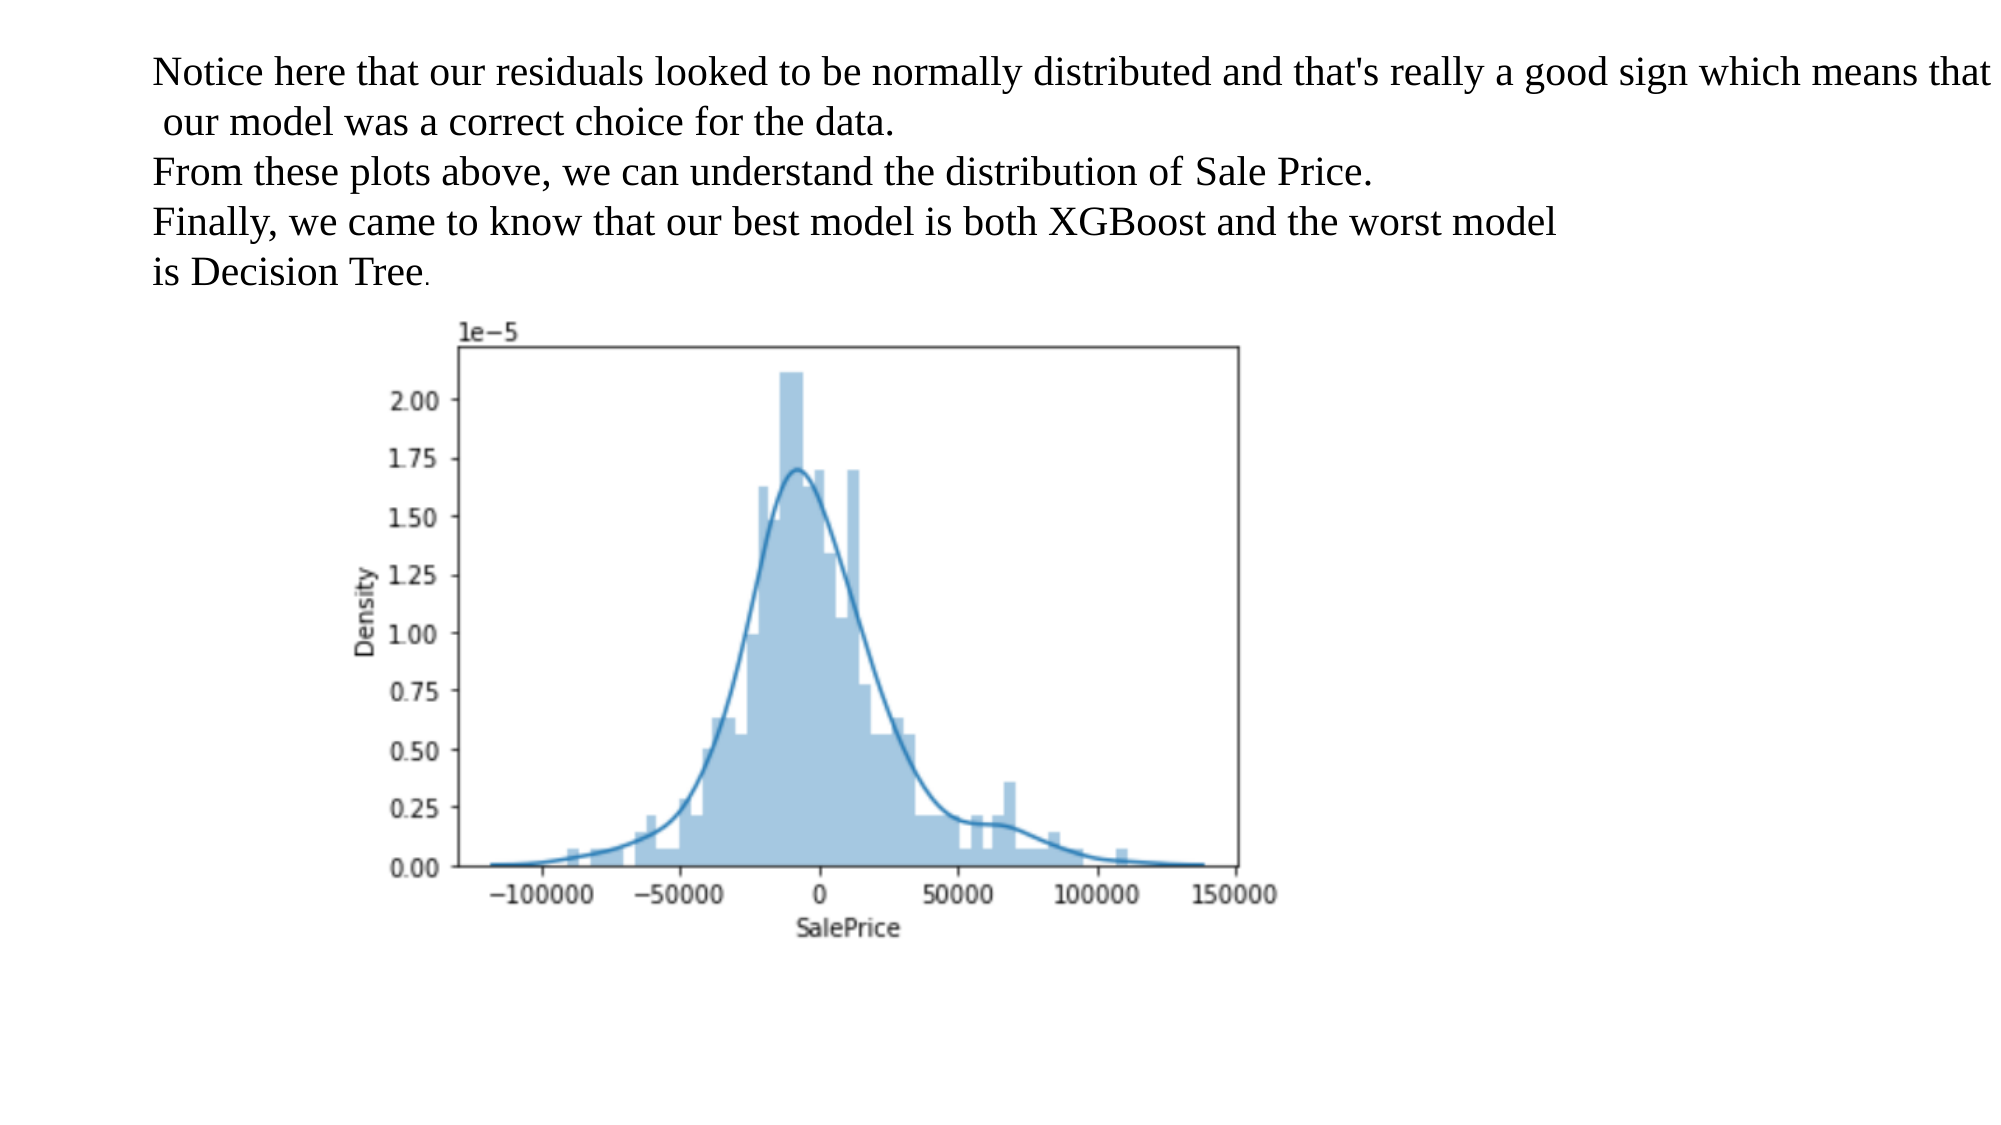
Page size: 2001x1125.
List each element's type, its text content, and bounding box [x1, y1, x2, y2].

title Notice here that our residuals looked to be normally distributed and that's really a good sign which means that our model was a correct choice for the data. From these plots above, we can understand the distribution of Sale Price. Finally, we came to know that our best model is both XGBoost and the worst model is Decision Tree. [137, 36, 2000, 302]
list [334, 301, 1335, 961]
